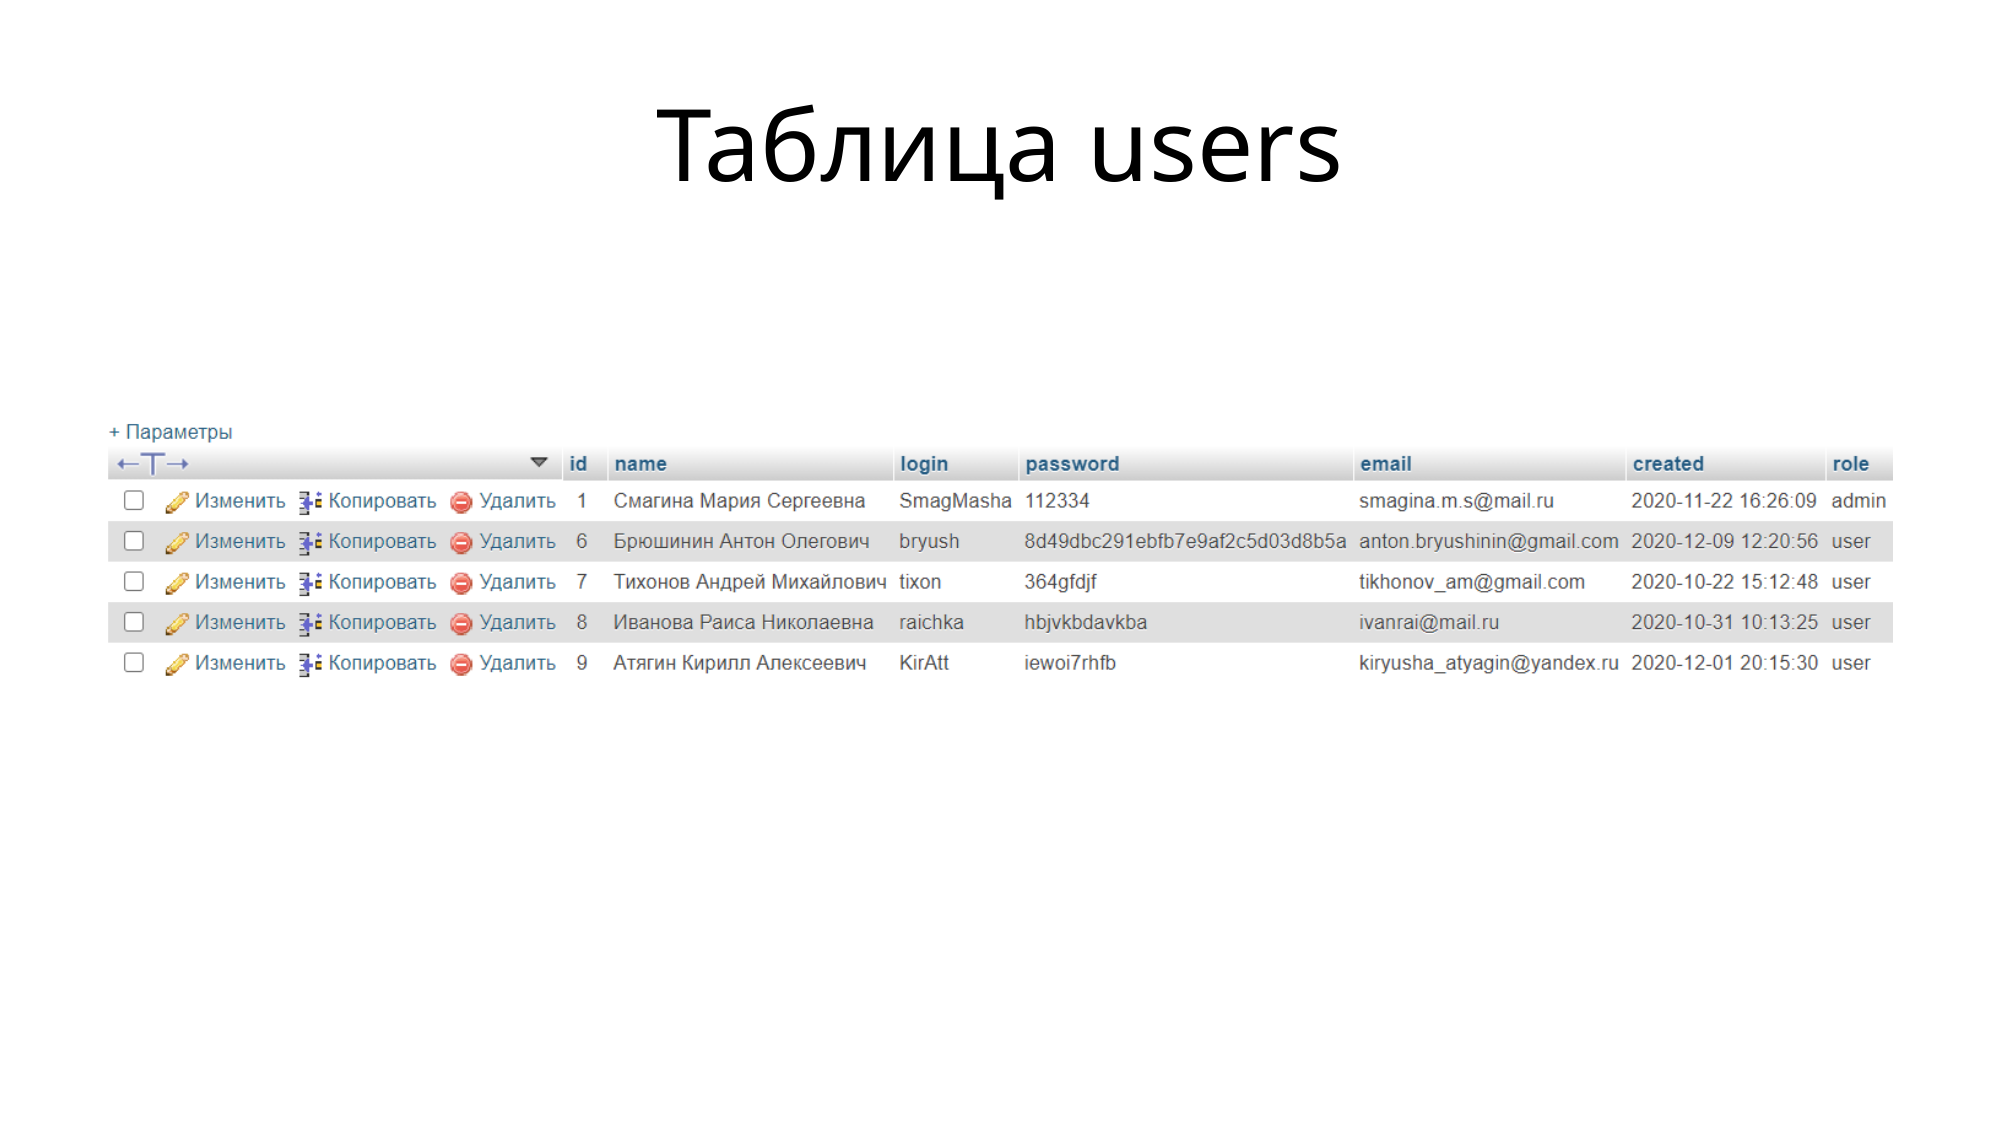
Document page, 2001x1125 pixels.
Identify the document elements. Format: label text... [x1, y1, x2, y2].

picture [107, 407, 1893, 687]
text_box Таблица users [0, 88, 2000, 239]
